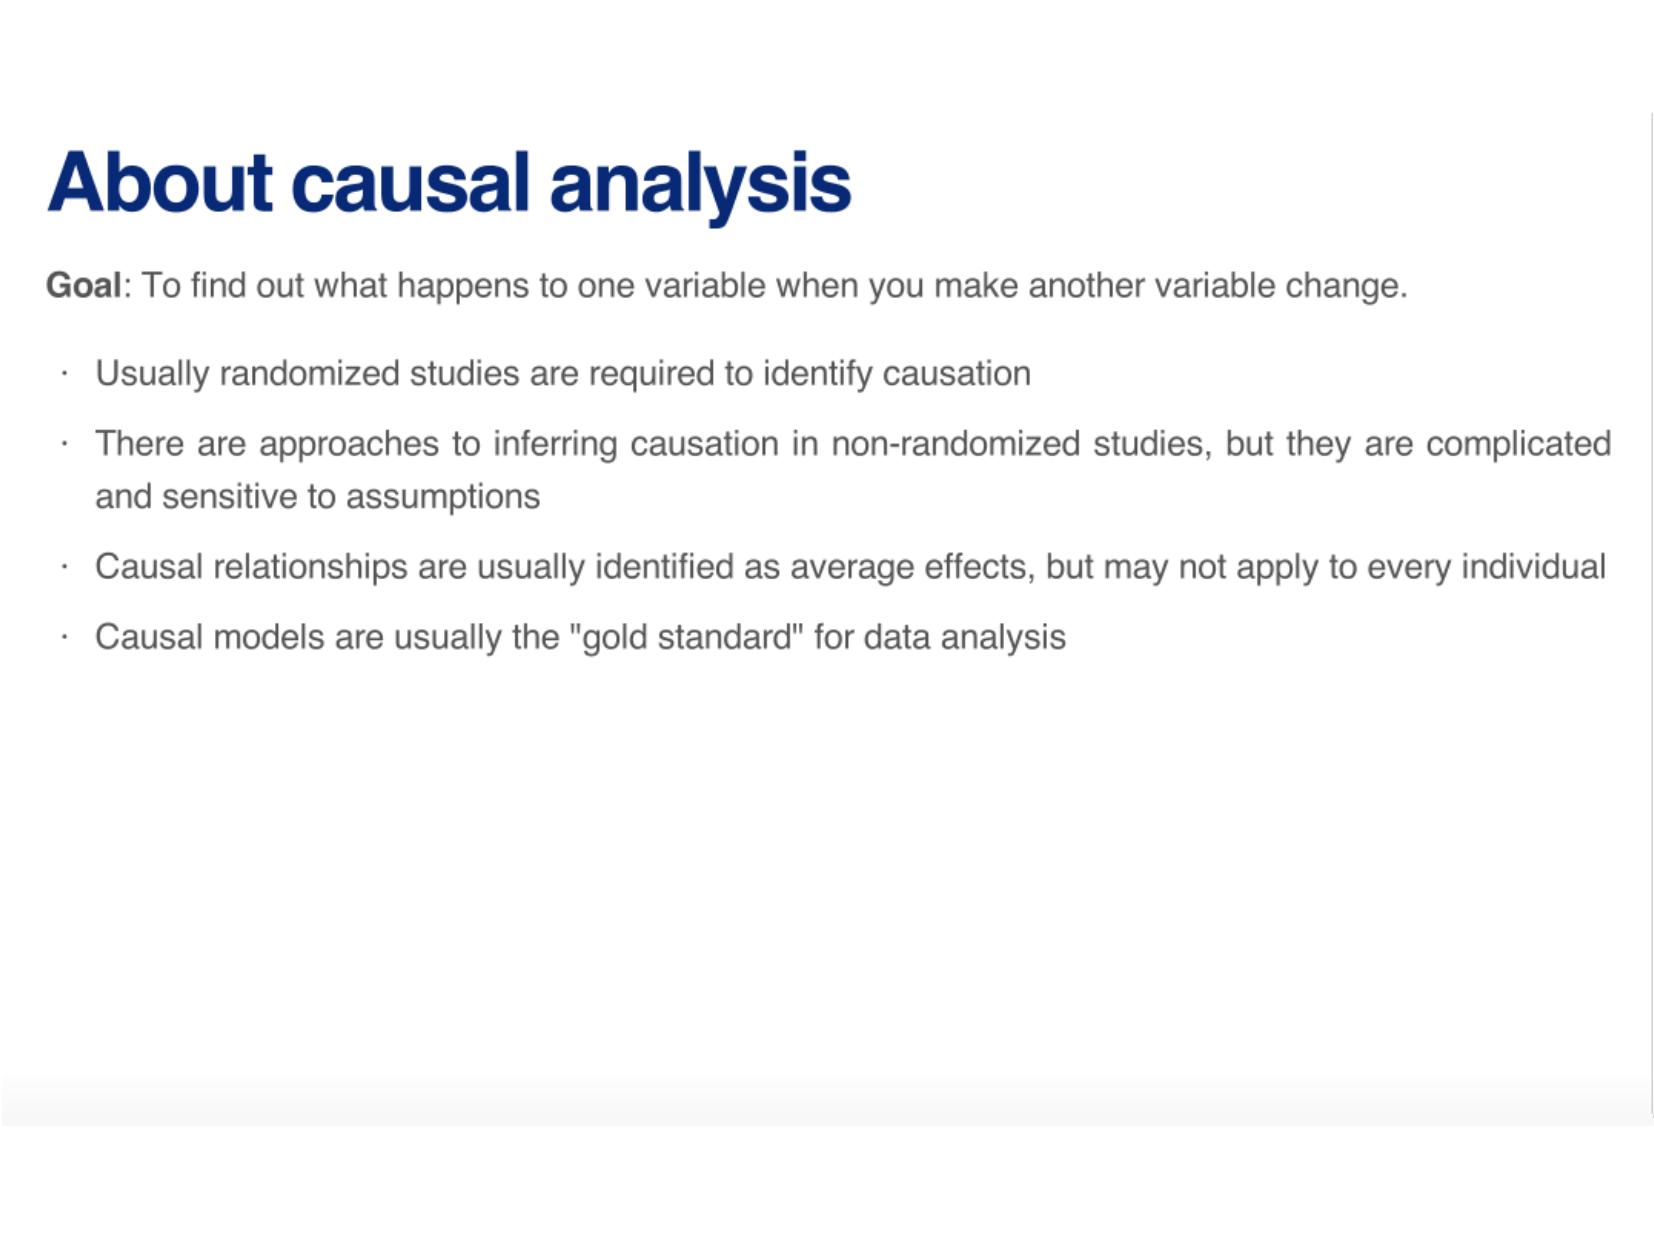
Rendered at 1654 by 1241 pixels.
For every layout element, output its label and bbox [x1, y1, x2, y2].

picture [2, 112, 1654, 1126]
